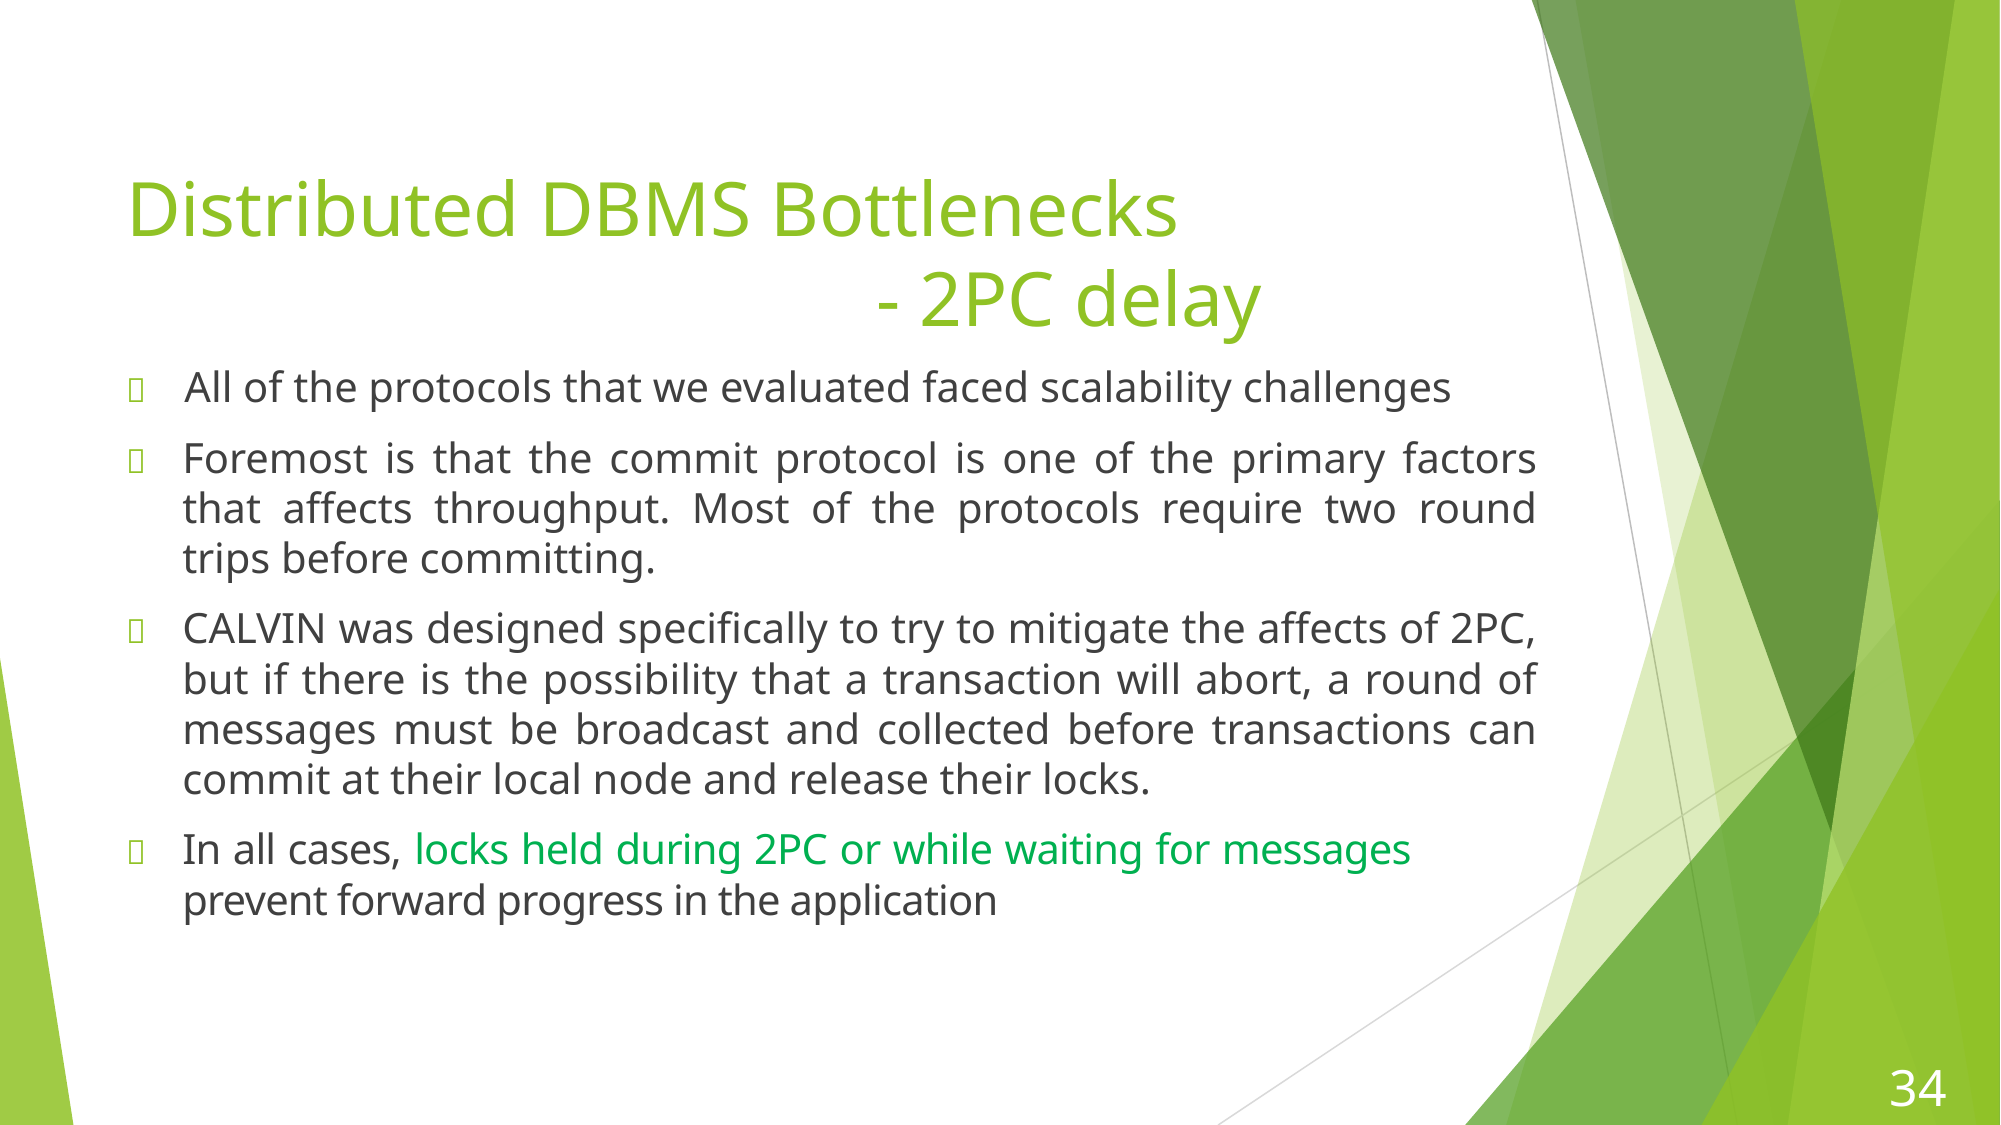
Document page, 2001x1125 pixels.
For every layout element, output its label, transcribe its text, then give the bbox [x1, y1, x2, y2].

text_box  All of the protocols that we evaluated faced scalability challenges  Foremost is that the commit protocol is one of the primary factors that affects throughput. Most of the protocols require two round trips before committing.  CALVIN was designed specifically to try to mitigate the affects of 2PC, but if there is the possibility that a transaction will abort, a round of messages must be broadcast and collected before transactions can commit at their local node and release their locks.  In all cases, locks held during 2PC or while waiting for messages prevent forward progress in the application [124, 338, 1538, 924]
slide_number 34 [1885, 1066, 1999, 1125]
text_box [0, 658, 74, 1125]
title Distributed DBMS Bottlenecks - 2PC delay [124, 159, 1613, 350]
